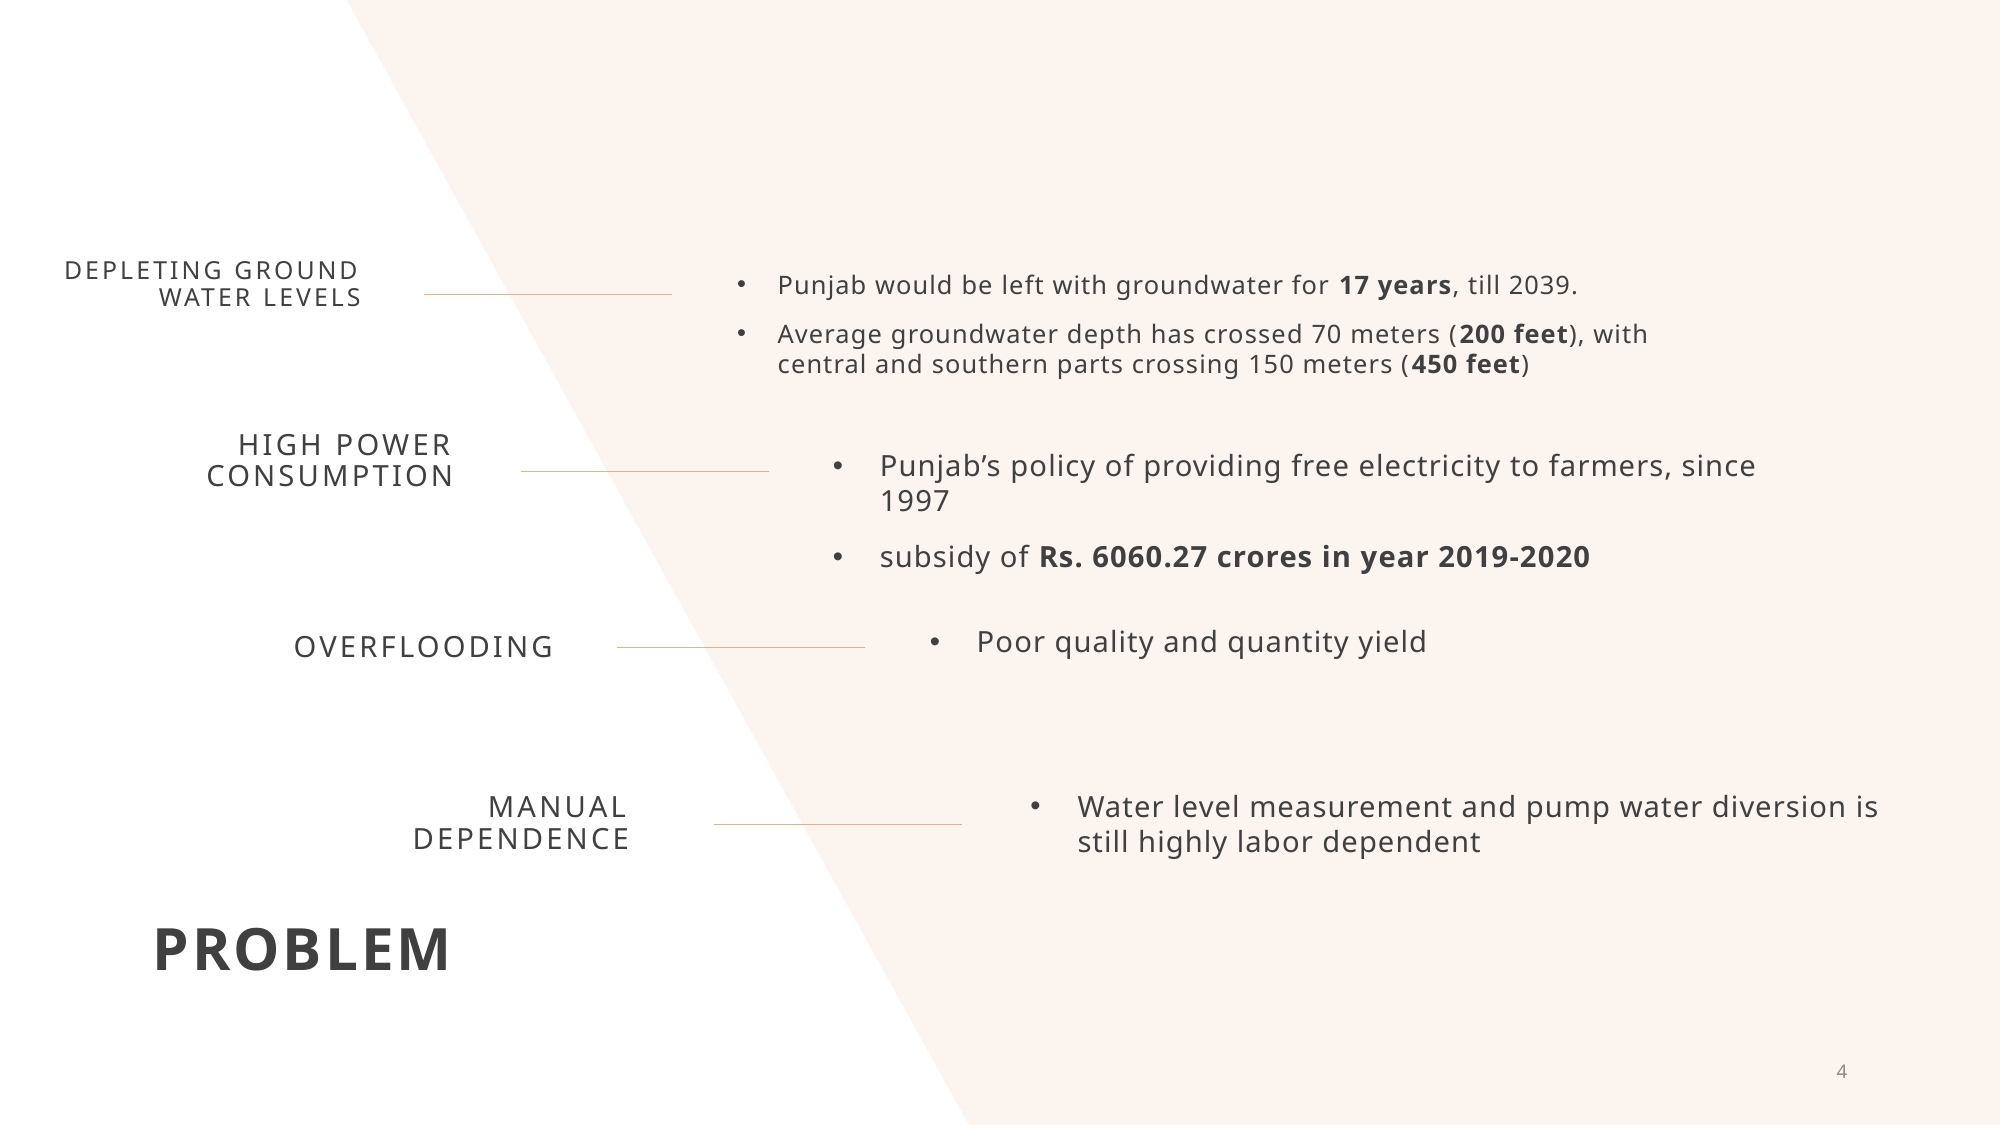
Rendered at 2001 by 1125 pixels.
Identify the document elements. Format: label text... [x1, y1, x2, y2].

list overflooding [216, 605, 568, 691]
slide_number 4 [1773, 1042, 1863, 1103]
list Poor quality and quantity yield [914, 616, 1824, 782]
list Punjab’s policy of providing free electricity to farmers, since 1997 subsidy of Rs. 6060.27 crores in year 2019-2020 [817, 440, 1784, 606]
text_box Water level measurement and pump water diversion is still highly labor dependent [1015, 780, 1925, 947]
list Depleting ground water levels [24, 242, 376, 328]
list High power consumption [117, 419, 469, 504]
title PROBLEM [137, 903, 808, 1000]
list Punjab would be left with groundwater for 17 years, till 2039. Average groundwater depth has crossed 70 meters (200 feet), with central and southern parts crossing 150 meters (450 feet) [722, 261, 1688, 428]
text_box Manual dependence [292, 781, 645, 867]
